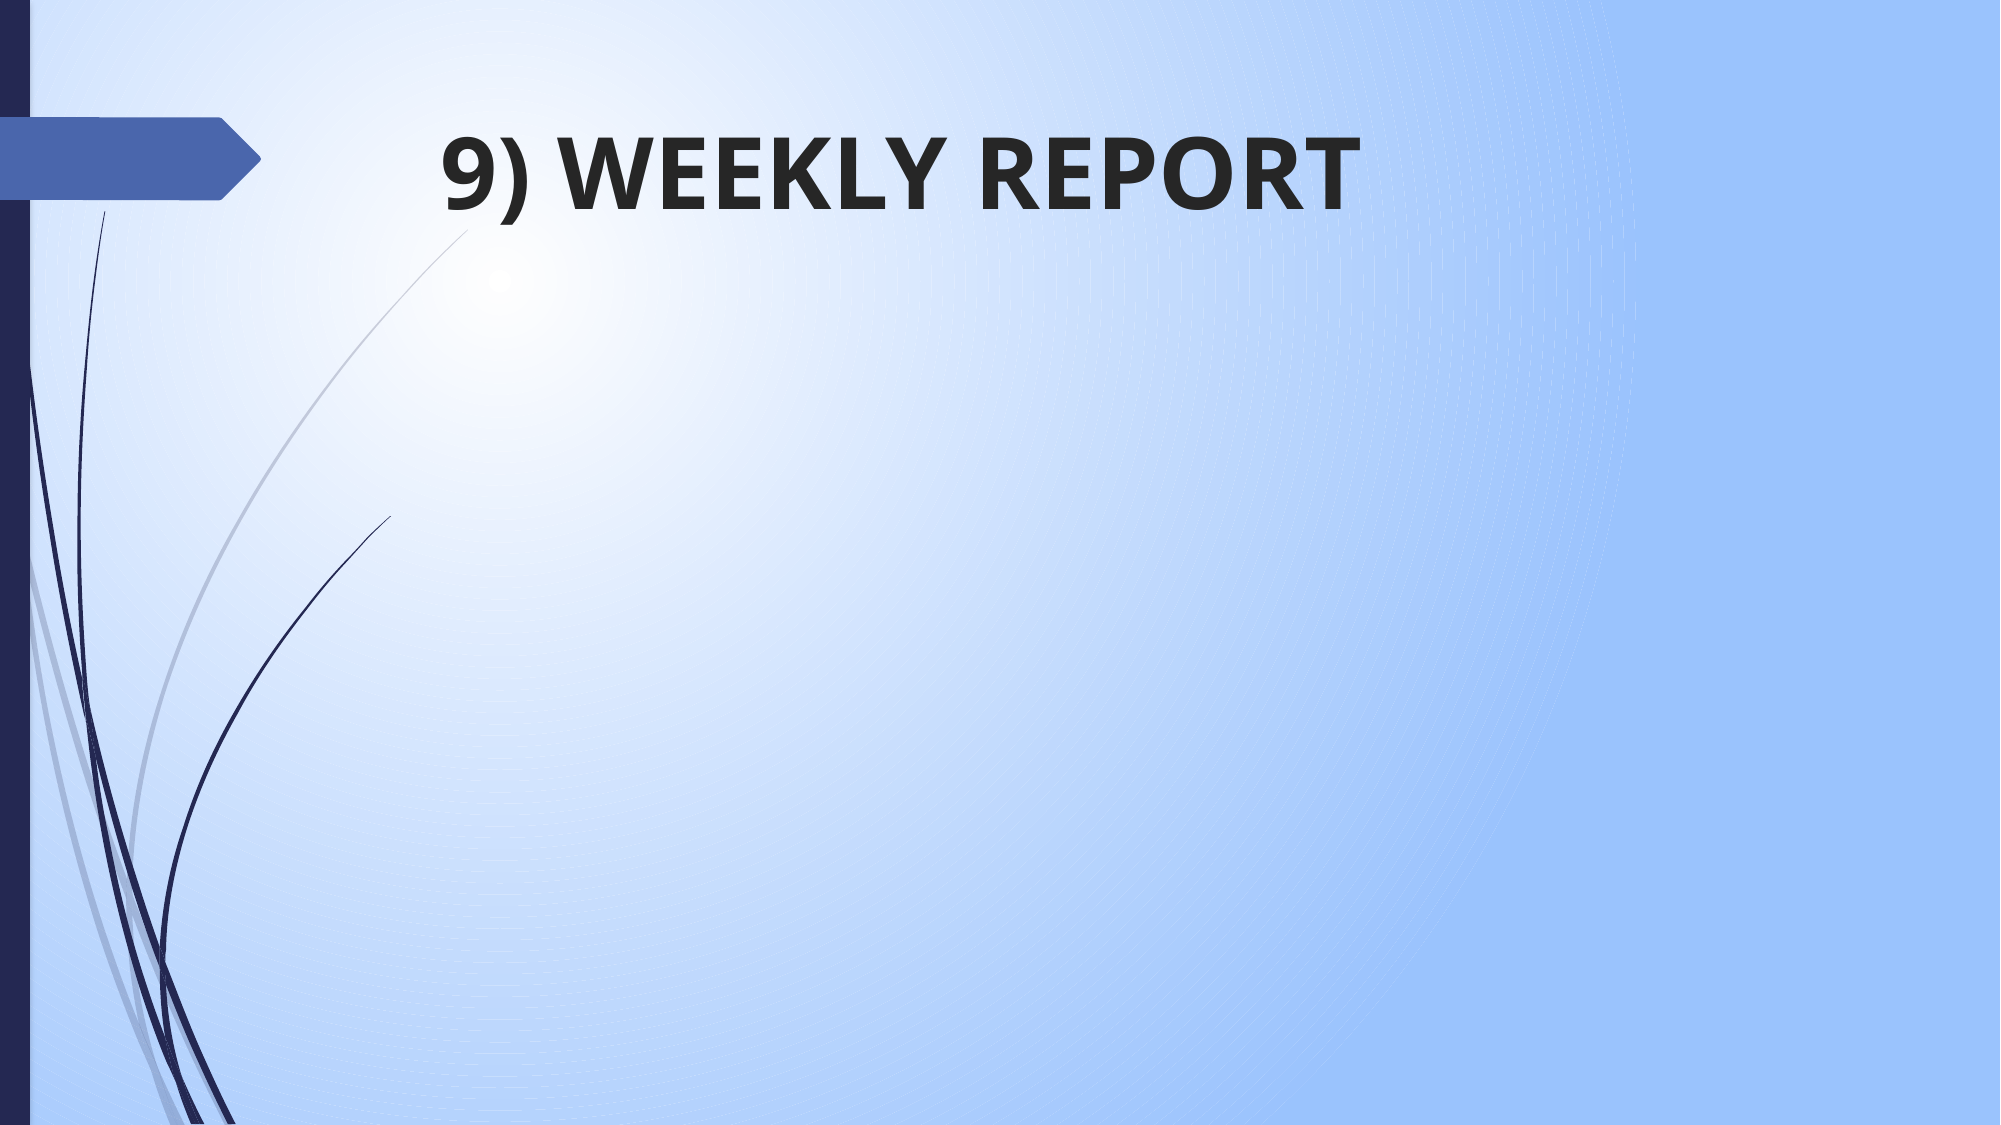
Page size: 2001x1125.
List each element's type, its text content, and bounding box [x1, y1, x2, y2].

title 9) WEEKLY REPORT [425, 102, 1888, 313]
